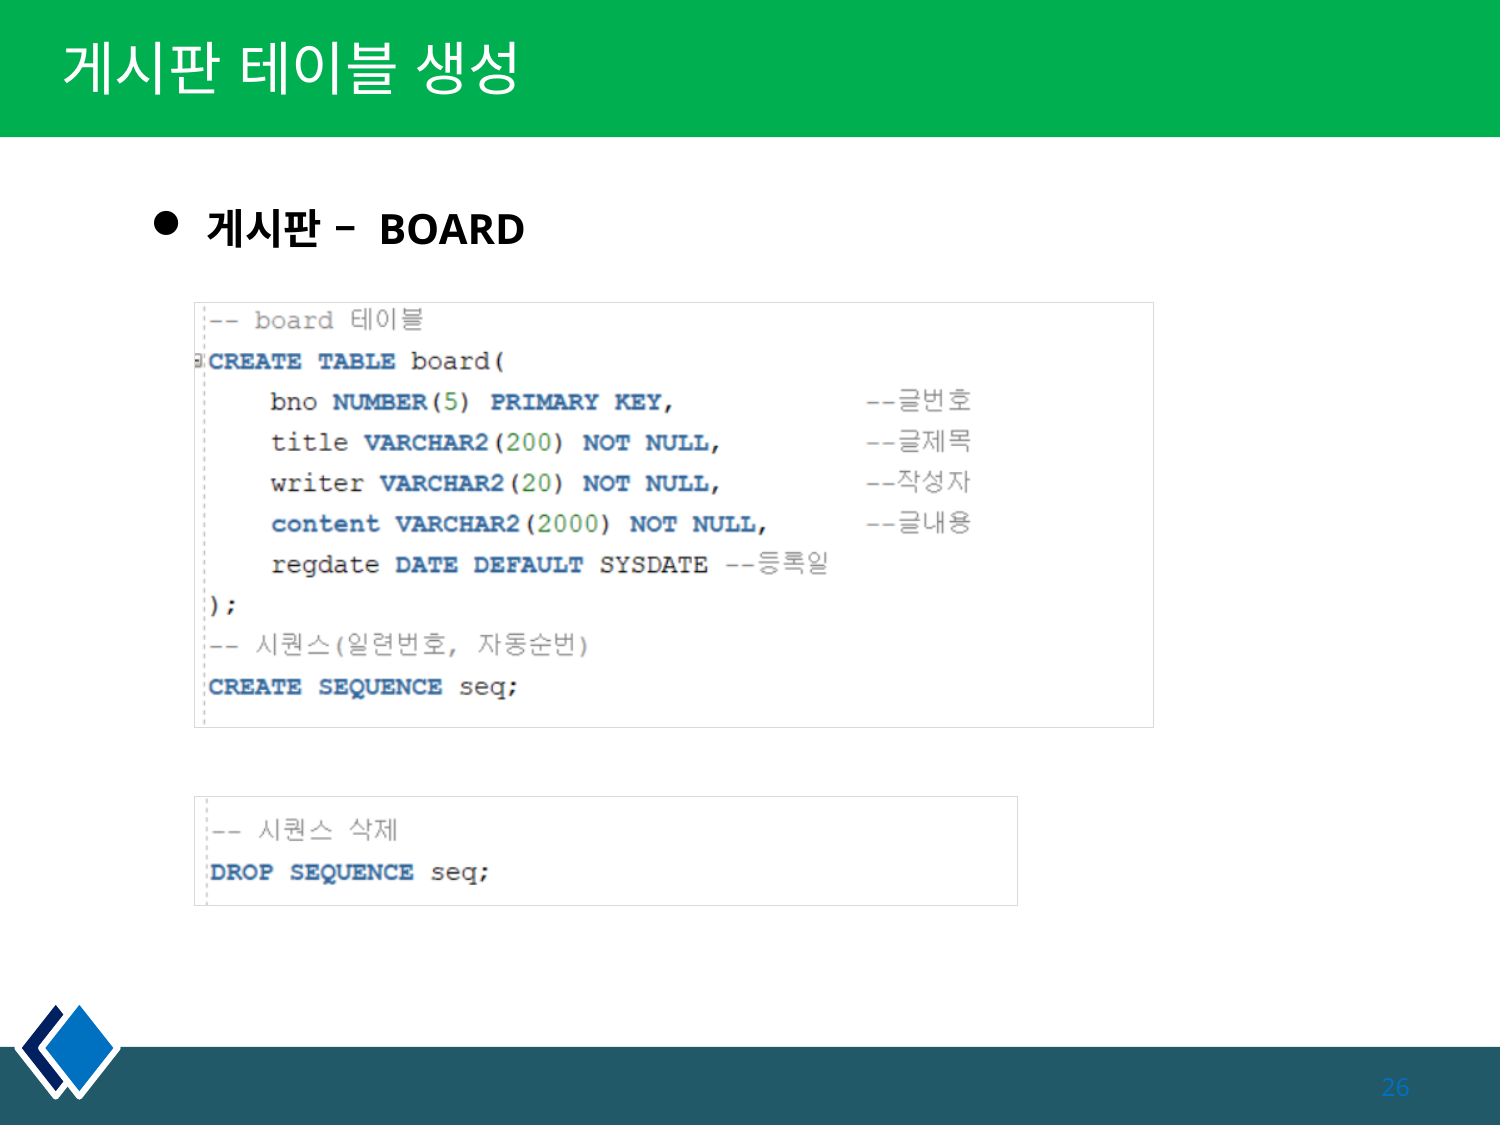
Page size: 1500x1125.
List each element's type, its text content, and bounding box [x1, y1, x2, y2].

picture [194, 795, 1018, 906]
text_box 게시판 – BOARD [135, 195, 762, 261]
picture [194, 302, 1154, 729]
slide_number 26 [1340, 1058, 1425, 1119]
title 게시판 테이블 생성 [0, 0, 939, 138]
